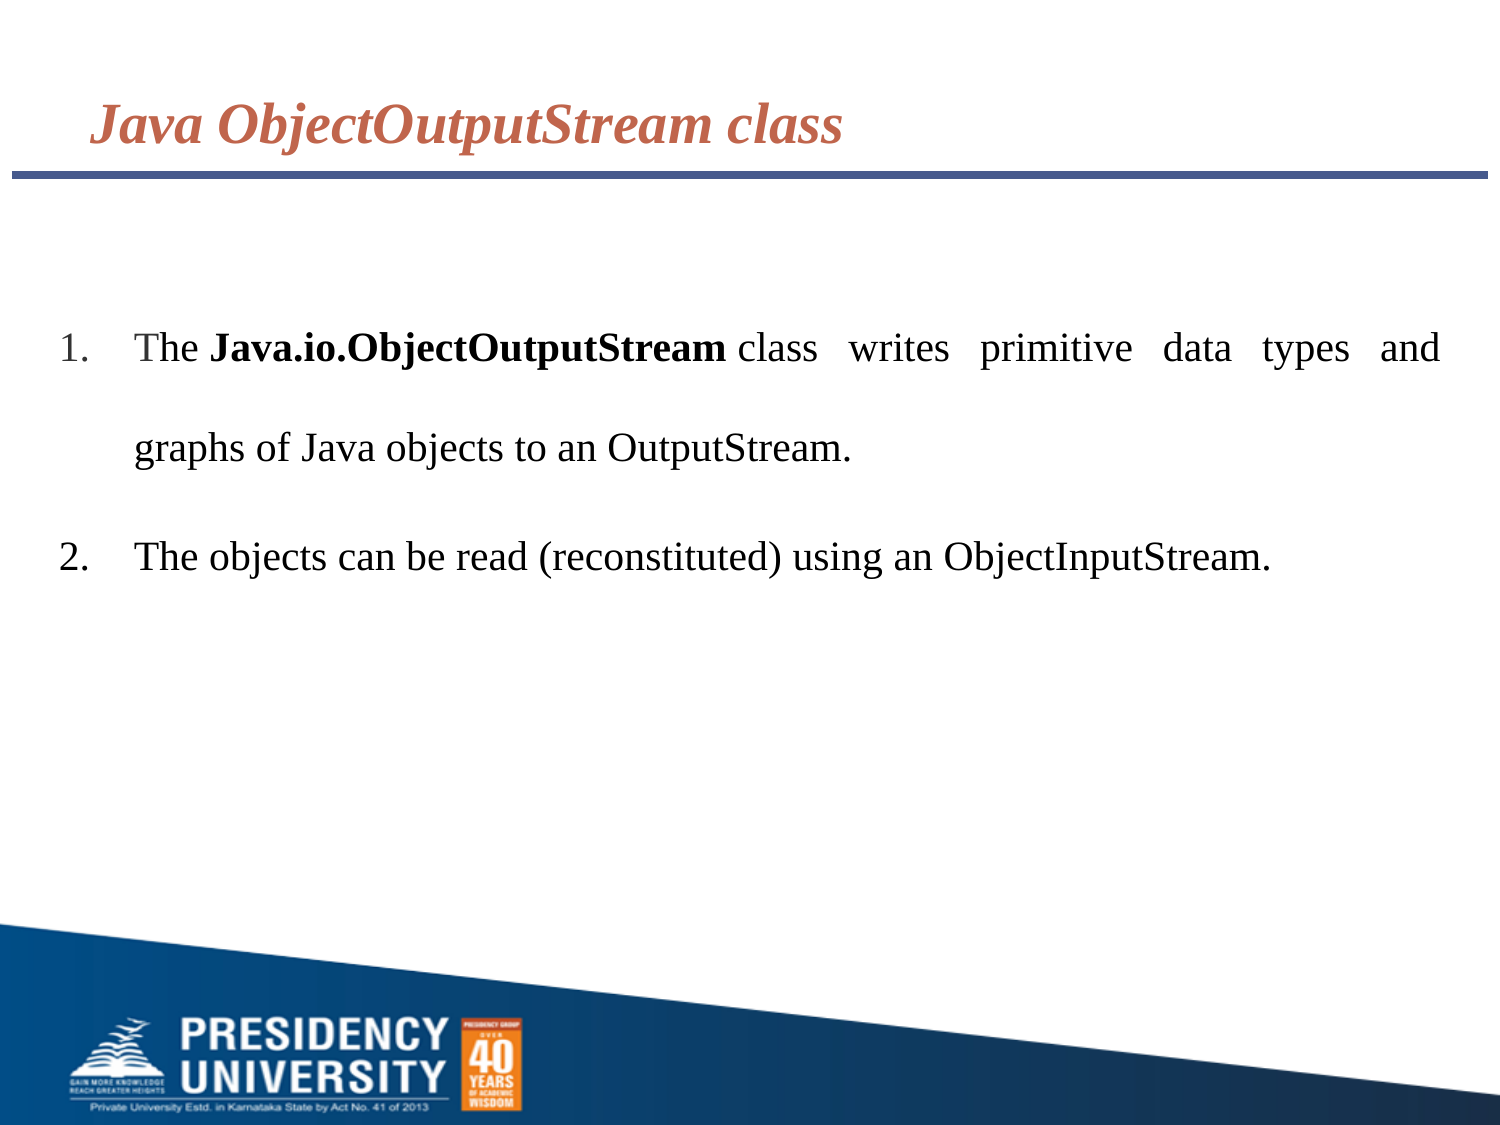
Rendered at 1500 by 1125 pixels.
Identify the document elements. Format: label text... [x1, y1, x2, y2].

title Java ObjectOutputStream class [75, 0, 1349, 164]
list The Java.io.ObjectOutputStream class writes primitive data types and graphs of Java objects to an OutputStream. The objects can be read (reconstituted) using an ObjectInputStream. [43, 262, 1457, 824]
picture [0, 921, 1500, 1125]
